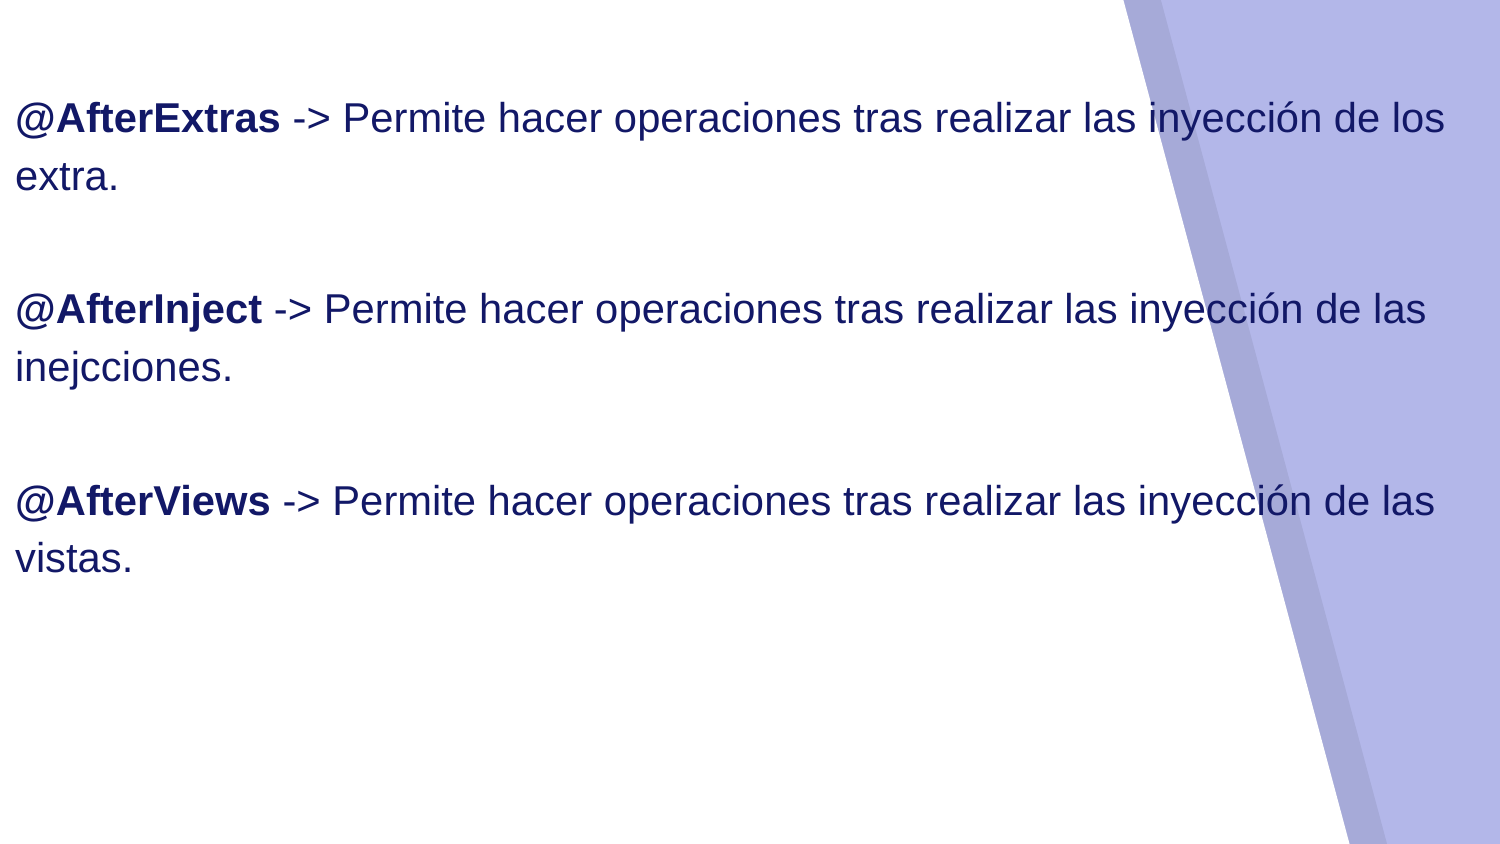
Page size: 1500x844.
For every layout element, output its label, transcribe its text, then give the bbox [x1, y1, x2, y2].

text_box @AfterExtras -> Permite hacer operaciones tras realizar las inyección de los extra. @AfterInject -> Permite hacer operaciones tras realizar las inyección de las inejcciones. @AfterViews -> Permite hacer operaciones tras realizar las inyección de las vistas. [0, 68, 1500, 776]
